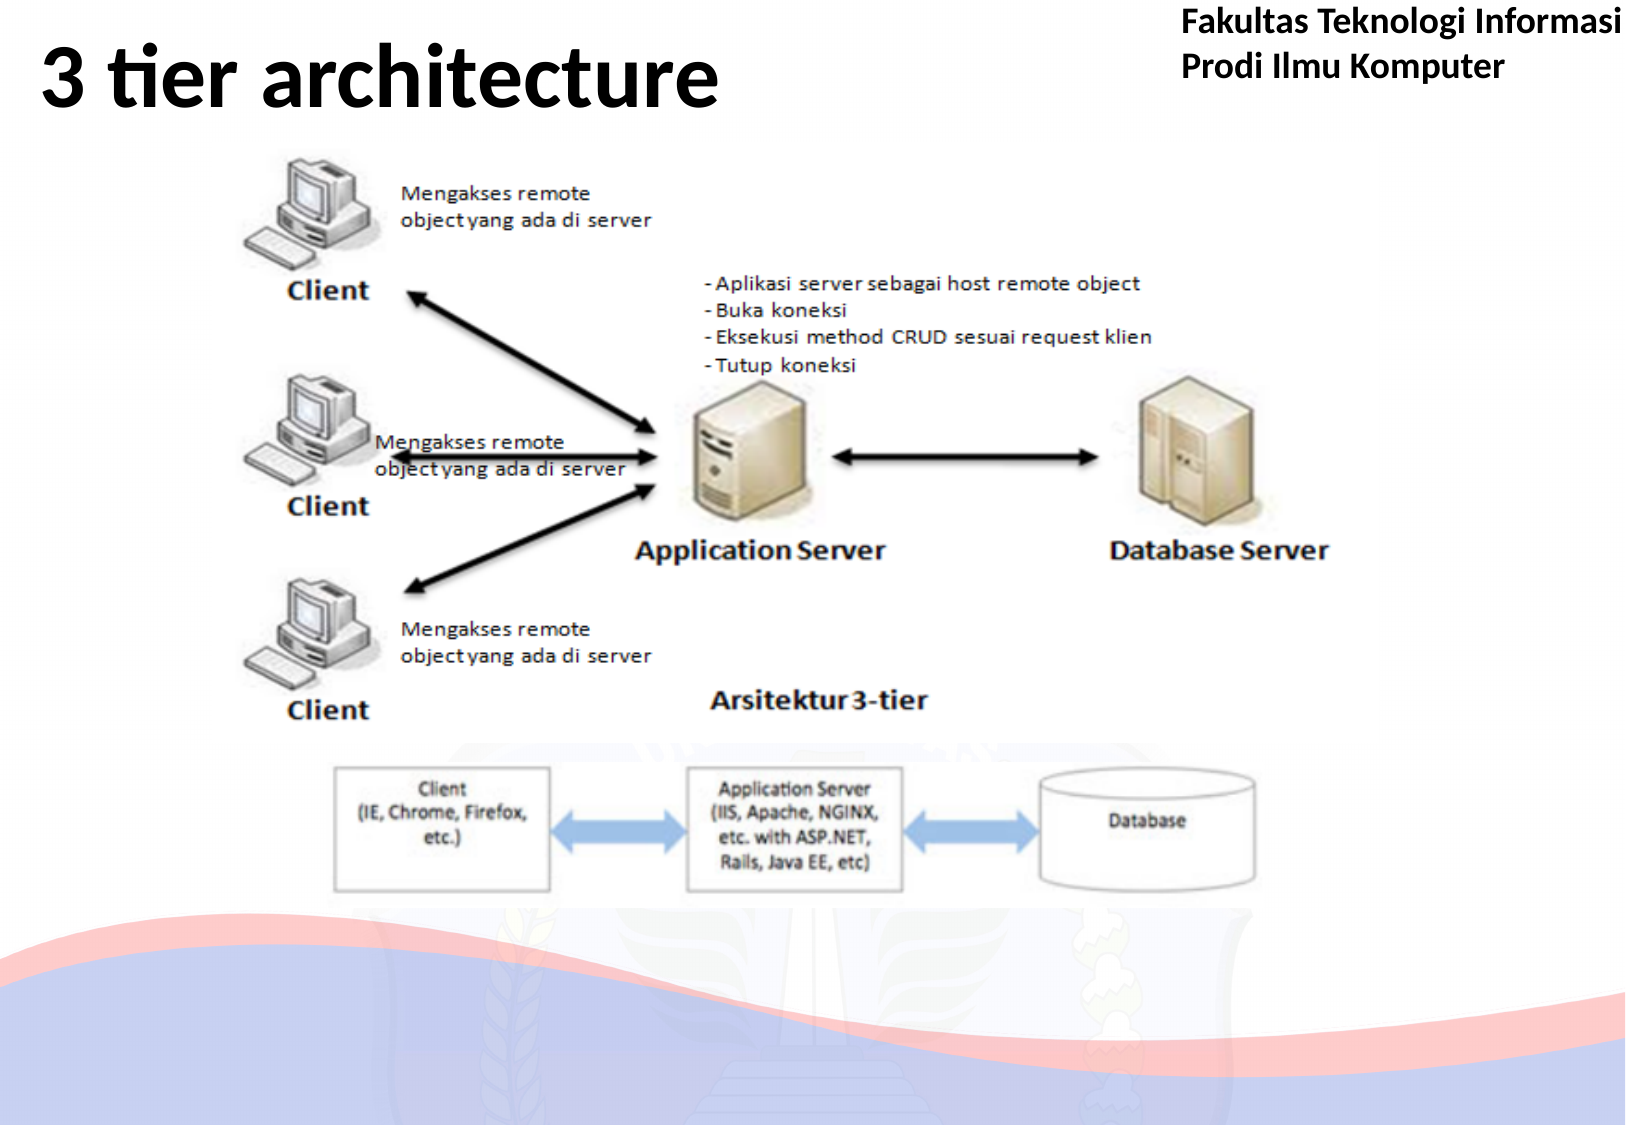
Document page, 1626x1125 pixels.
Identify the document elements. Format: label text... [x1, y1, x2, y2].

text_box 3 tier architecture [24, 0, 1082, 143]
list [212, 142, 1379, 743]
text_box Fakultas Teknologi Informasi Prodi Ilmu Komputer [1166, 0, 1625, 98]
picture [0, 0, 1626, 1125]
